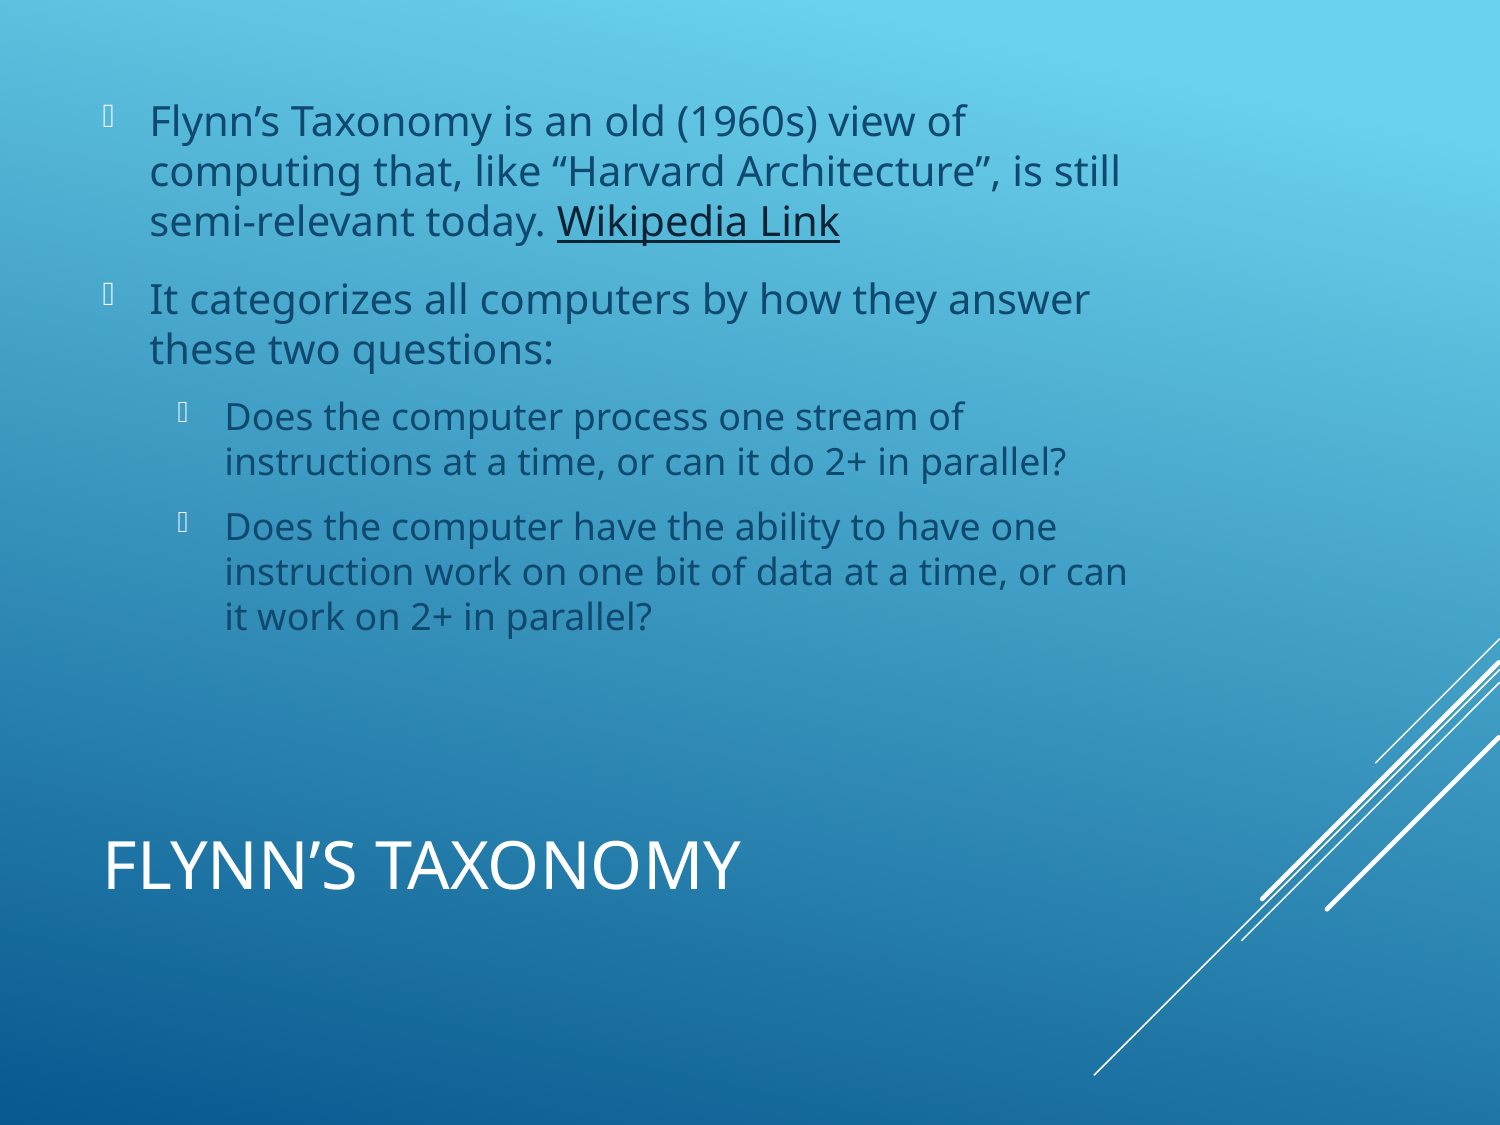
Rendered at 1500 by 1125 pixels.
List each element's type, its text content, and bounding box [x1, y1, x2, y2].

title Flynn’s Taxonomy [87, 737, 1163, 988]
list Flynn’s Taxonomy is an old (1960s) view of computing that, like “Harvard Architecture”, is still semi-relevant today. Wikipedia Link It categorizes all computers by how they answer these two questions: Does the computer process one stream of instructions at a time, or can it do 2+ in parallel? Does the computer have the ability to have one instruction work on one bit of data at a time, or can it work on 2+ in parallel? [87, 87, 1163, 706]
